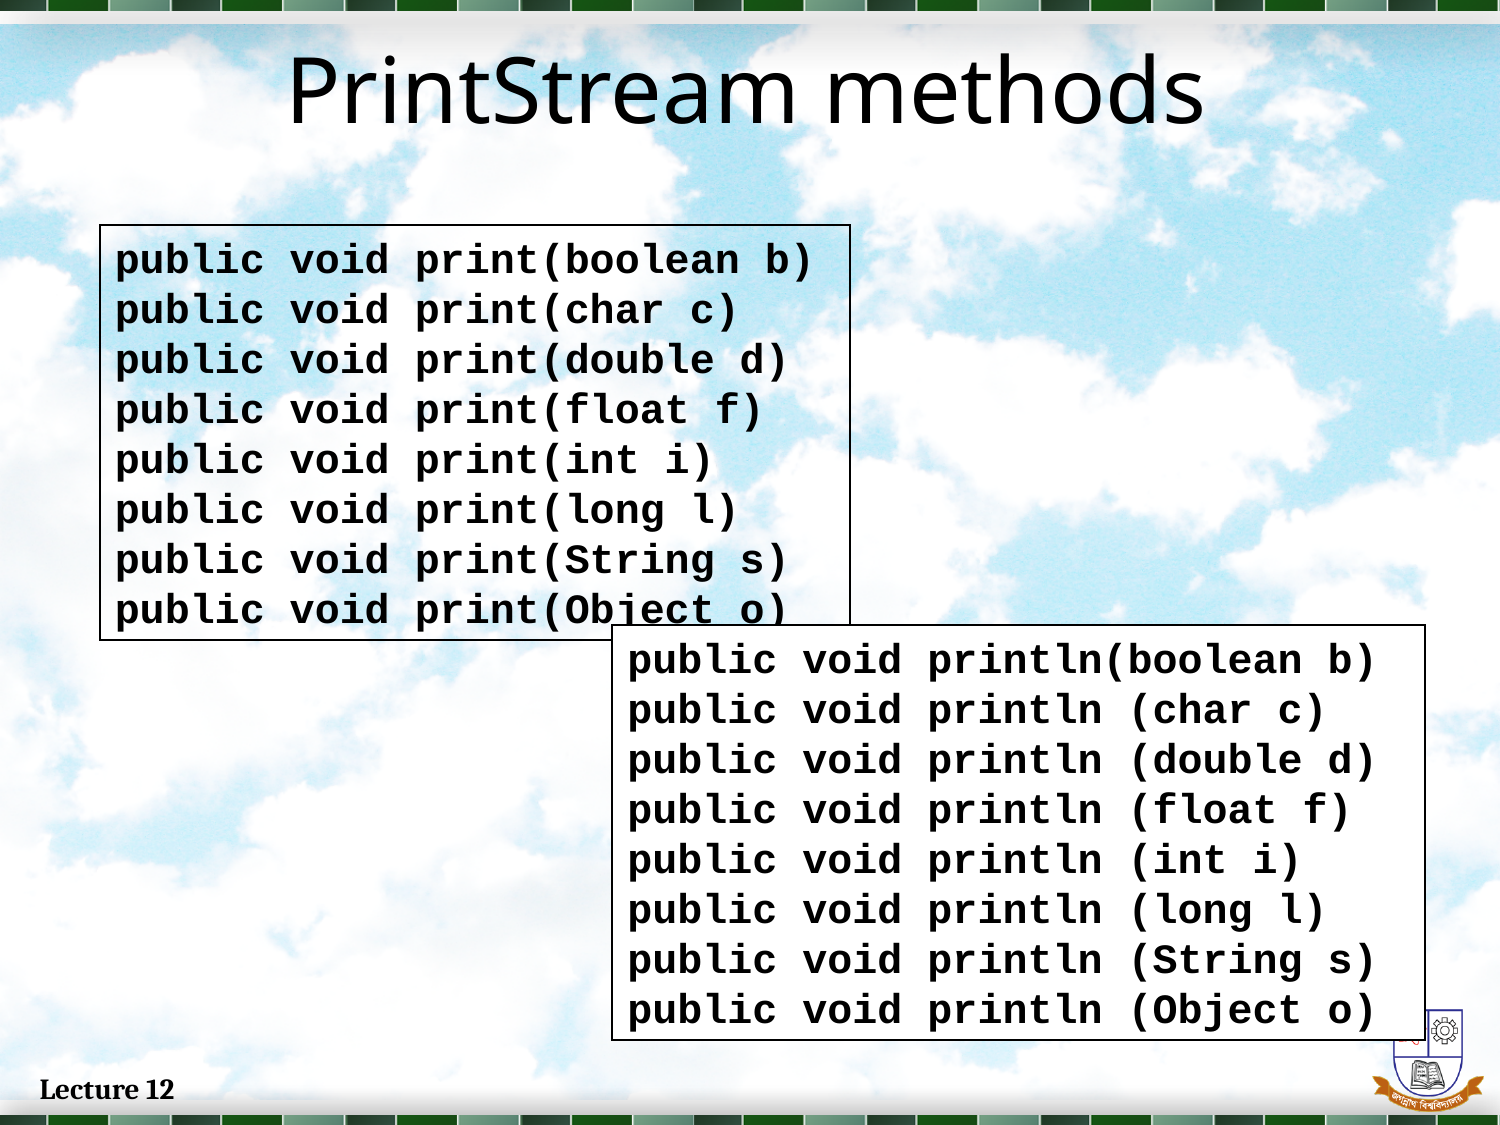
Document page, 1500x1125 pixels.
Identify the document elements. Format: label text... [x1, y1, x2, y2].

picture [0, 1115, 1500, 1125]
picture [0, 0, 1500, 11]
title PrintStream methods [24, 24, 1468, 188]
picture [0, 24, 1500, 1112]
text_box public void print(boolean b) public void print(char c) public void print(double d) public void print(float f) public void print(int i) public void print(long l) public void print(String s) public void print(Object o) [99, 224, 850, 640]
text_box public void println(boolean b) public void println (char c) public void println (double d) public void println (float f) public void println (int i) public void println (long l) public void println (String s) public void println (Object o) [612, 624, 1425, 1040]
